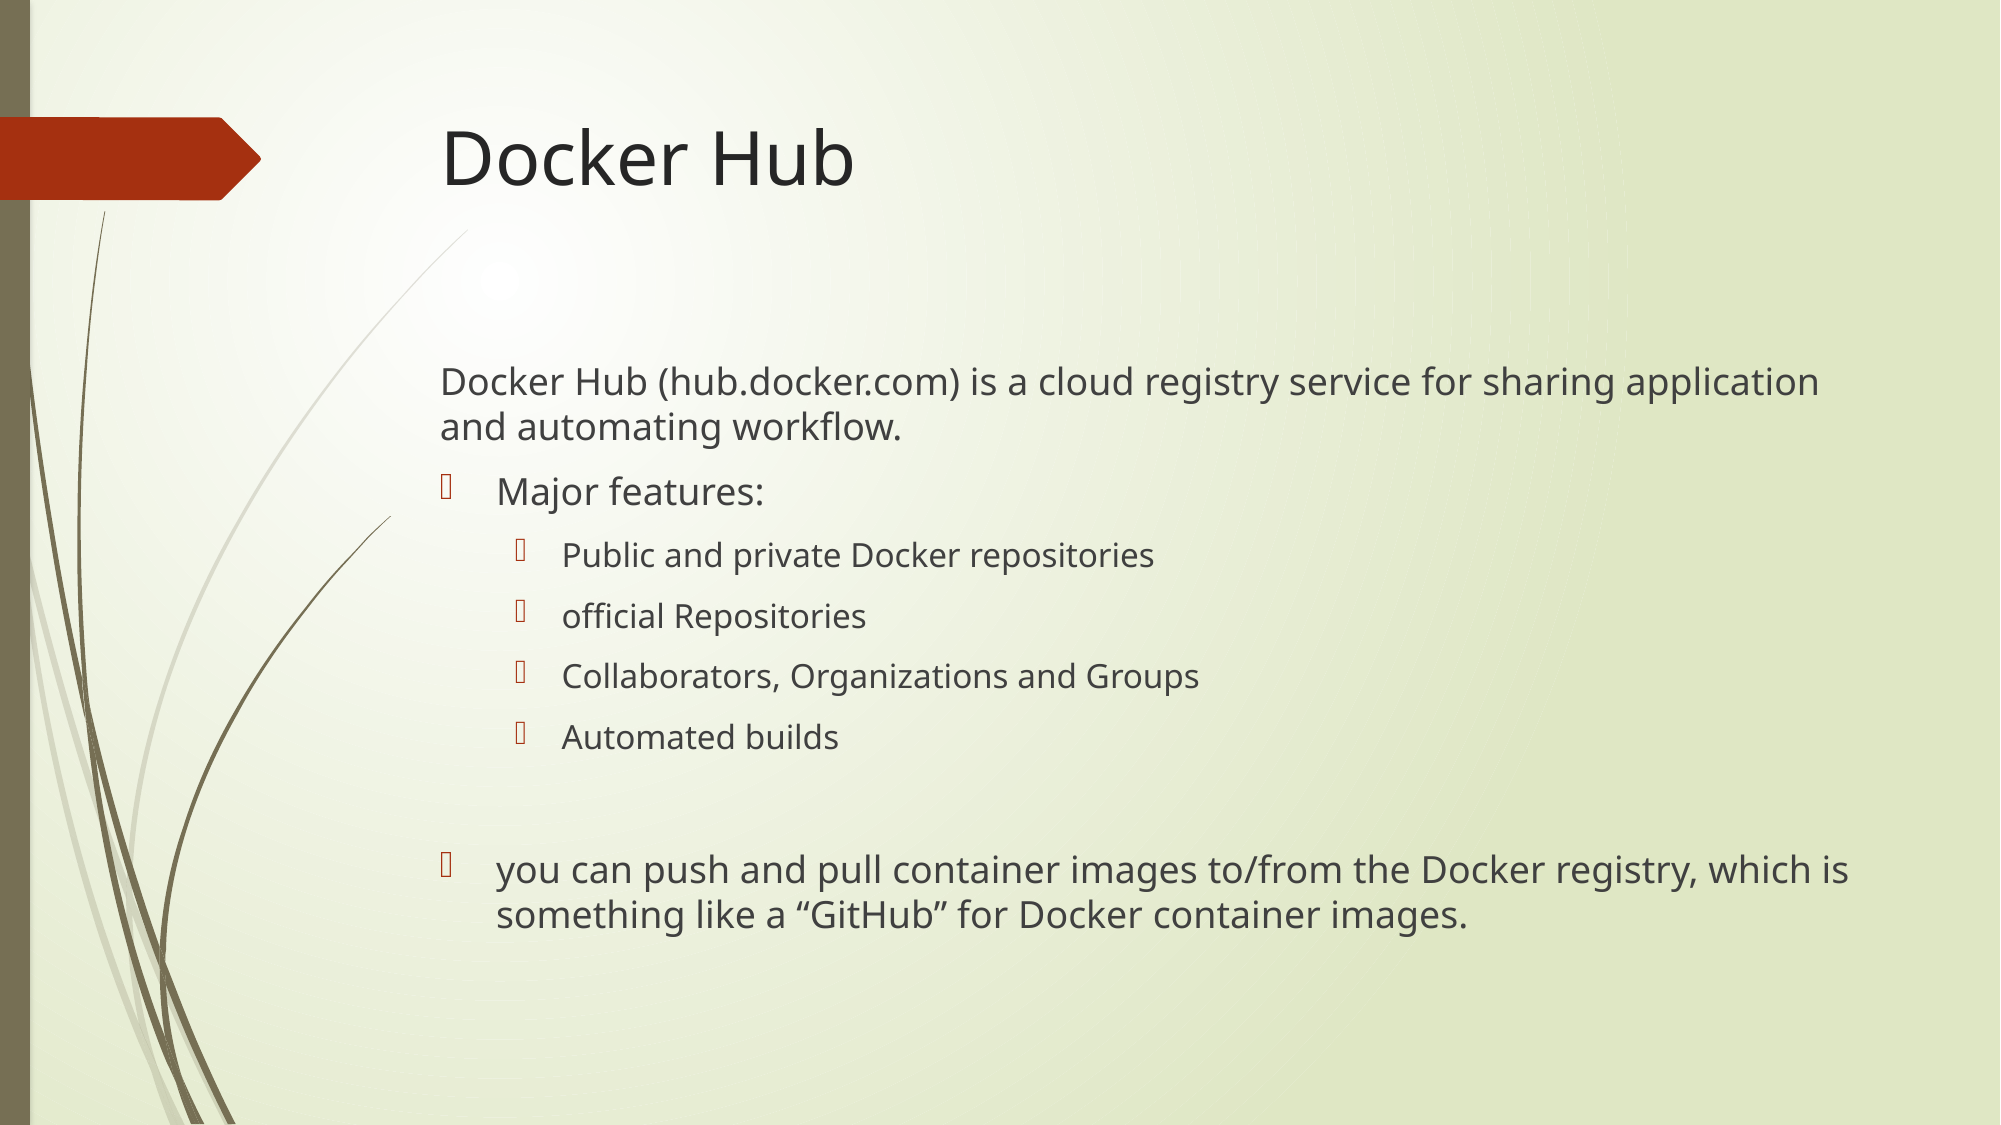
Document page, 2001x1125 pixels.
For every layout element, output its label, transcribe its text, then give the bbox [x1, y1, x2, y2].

title Docker Hub [425, 102, 1888, 313]
list Docker Hub (hub.docker.com) is a cloud registry service for sharing application and automating workflow. Major features: Public and private Docker repositories official Repositories Collaborators, Organizations and Groups Automated builds you can push and pull container images to/from the Docker registry, which is something like a “GitHub” for Docker container images. [424, 350, 1888, 970]
